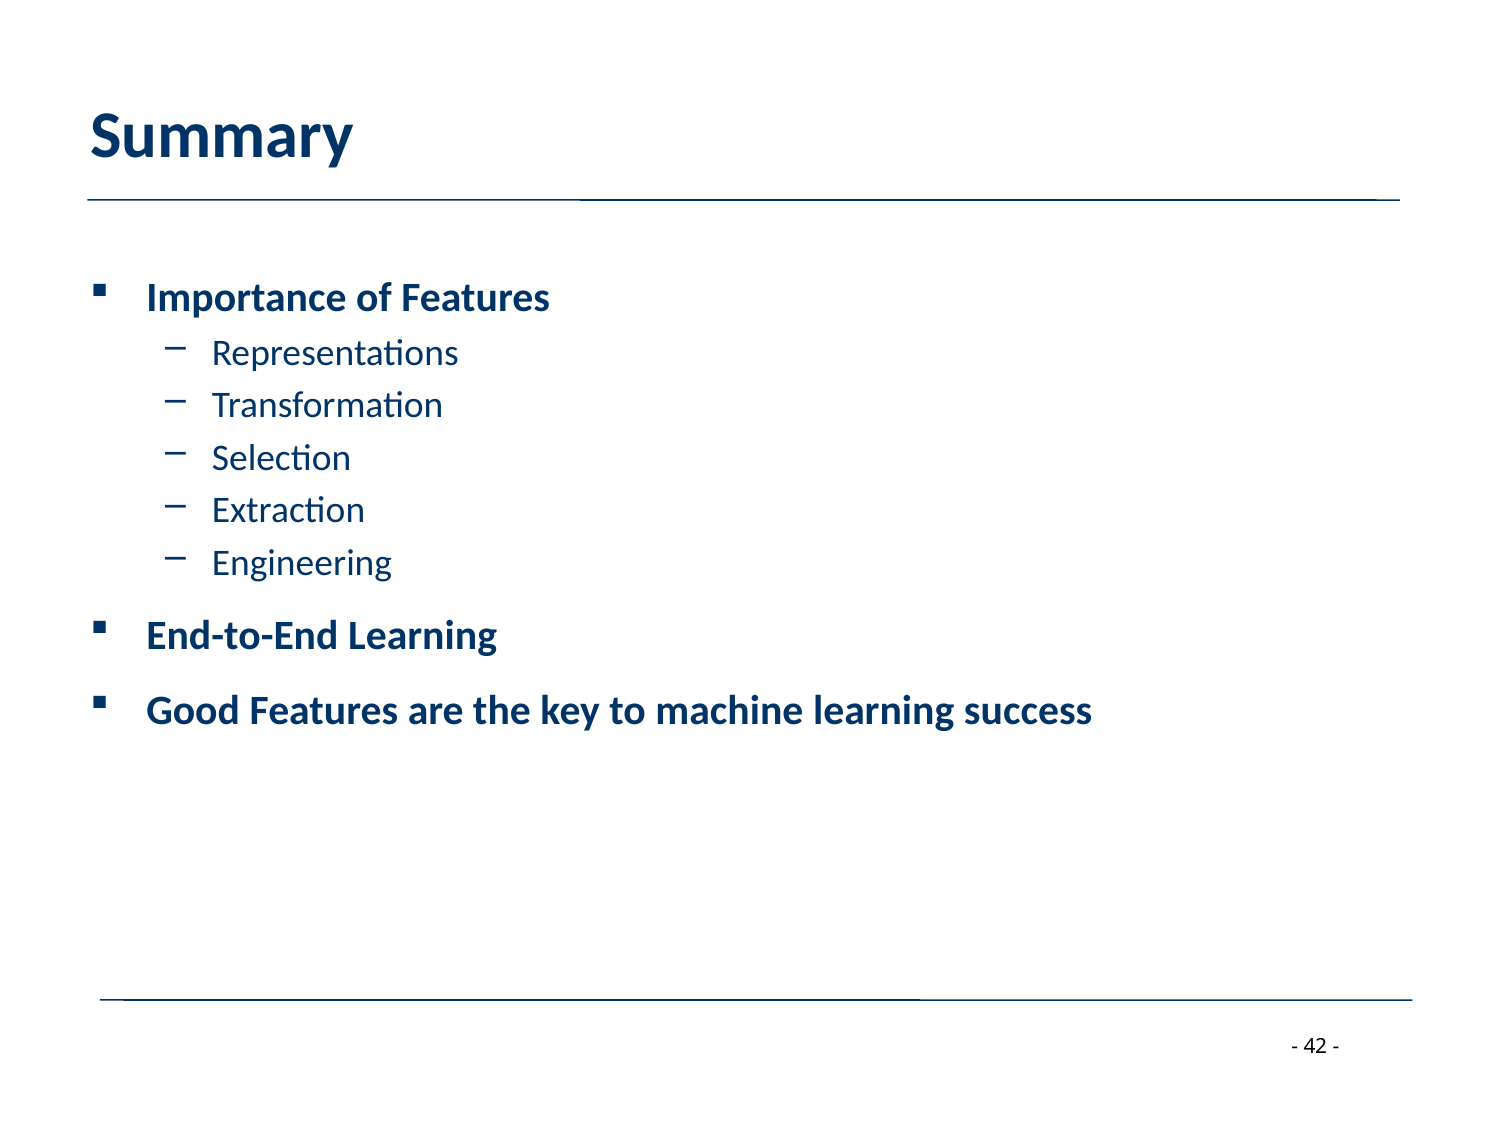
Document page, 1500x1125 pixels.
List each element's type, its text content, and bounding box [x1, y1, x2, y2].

list Importance of Features Representations Transformation Selection Extraction Engineering End-to-End Learning Good Features are the key to machine learning success [75, 262, 1425, 1005]
title Summary [75, 37, 1425, 225]
